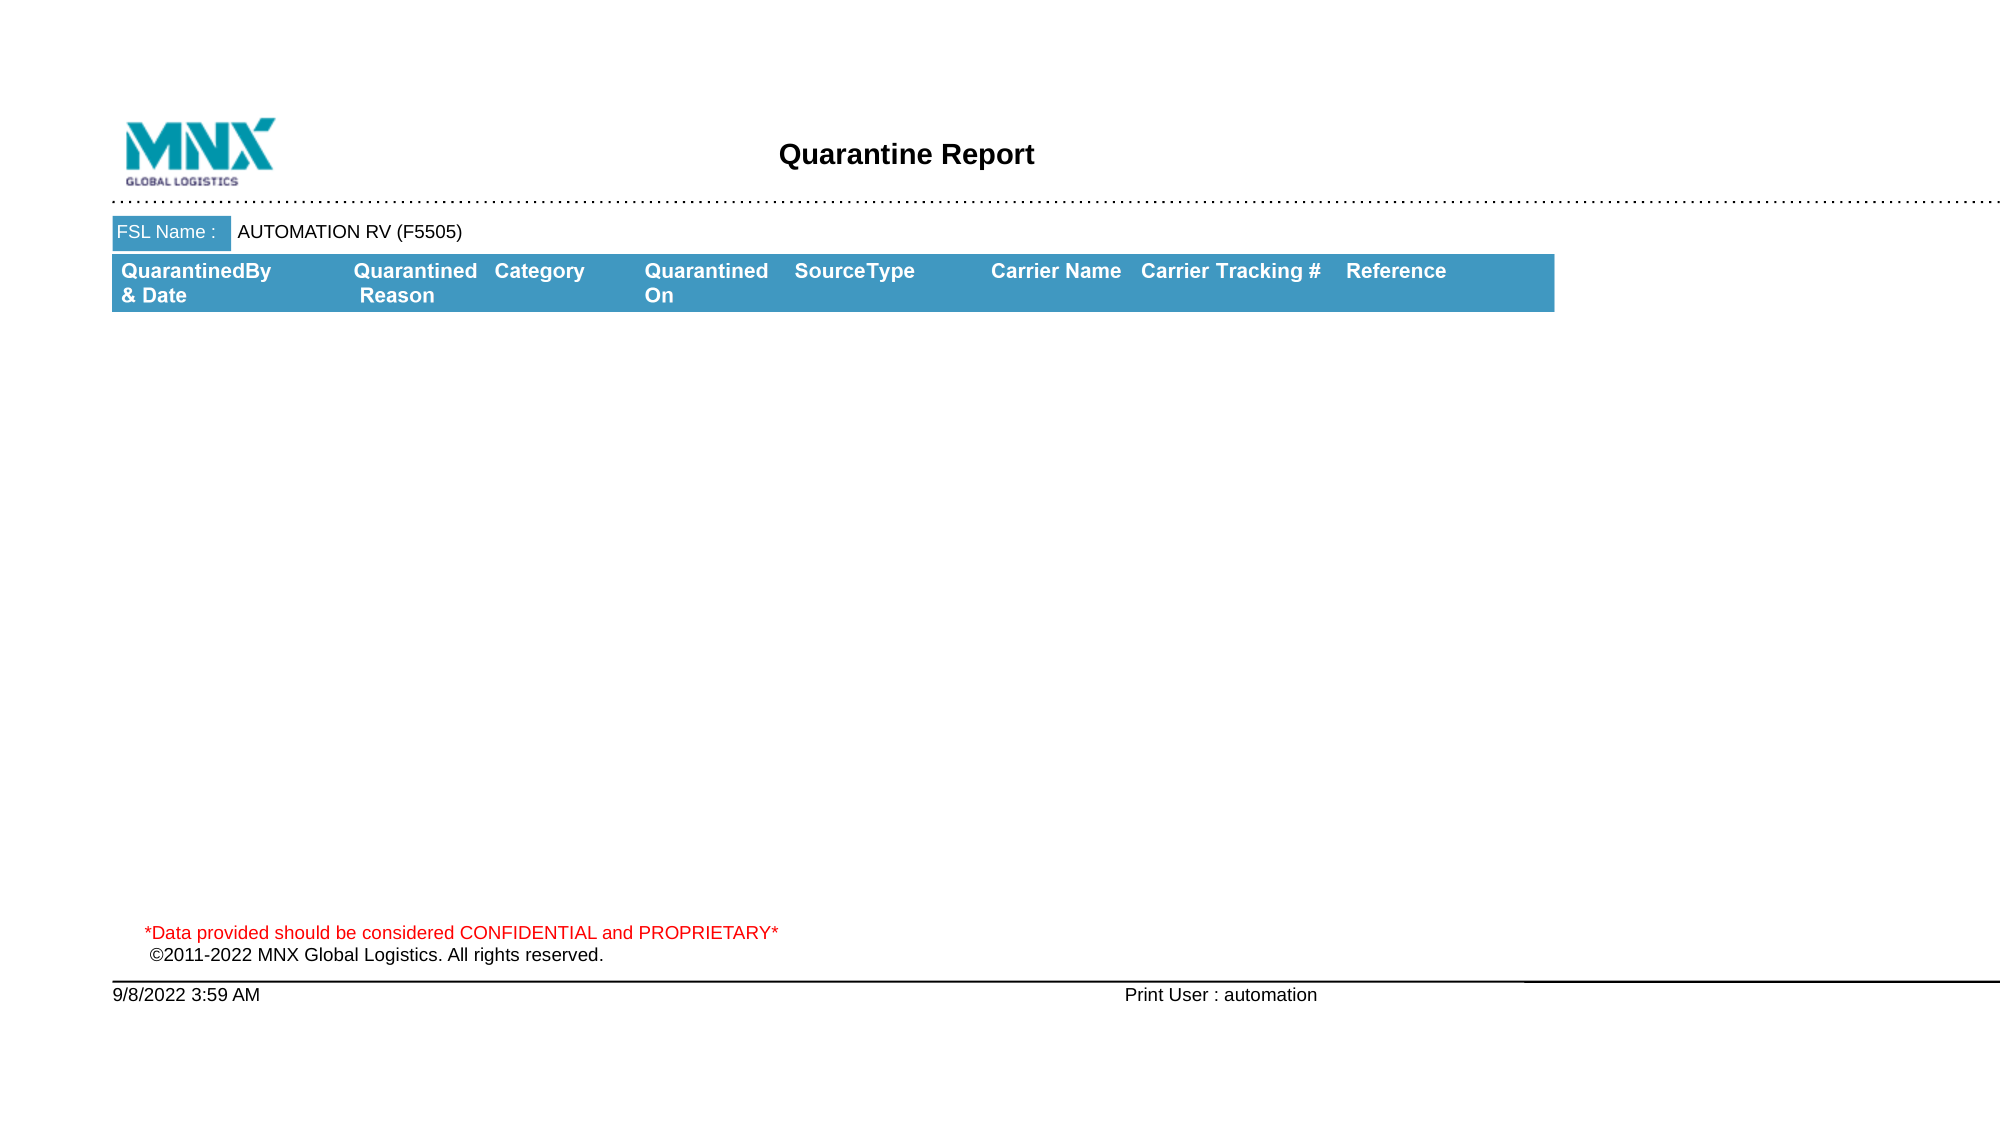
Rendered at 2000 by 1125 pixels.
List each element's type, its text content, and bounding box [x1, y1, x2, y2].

text_box *Data provided should be considered CONFIDENTIAL and PROPRIETARY* [144, 920, 1158, 942]
picture [112, 254, 1555, 425]
text_box AUTOMATION RV (F5505) [233, 215, 669, 252]
text_box Print User : automation [1055, 983, 1387, 1013]
text_box Quarantine Report [562, 131, 1252, 173]
text_box 9/8/2022 3:59 AM [112, 983, 343, 1013]
text_box FSL Name : [112, 215, 232, 252]
picture [112, 115, 323, 188]
text_box ©2011-2022 MNX Global Logistics. All rights reserved. [144, 942, 1158, 964]
